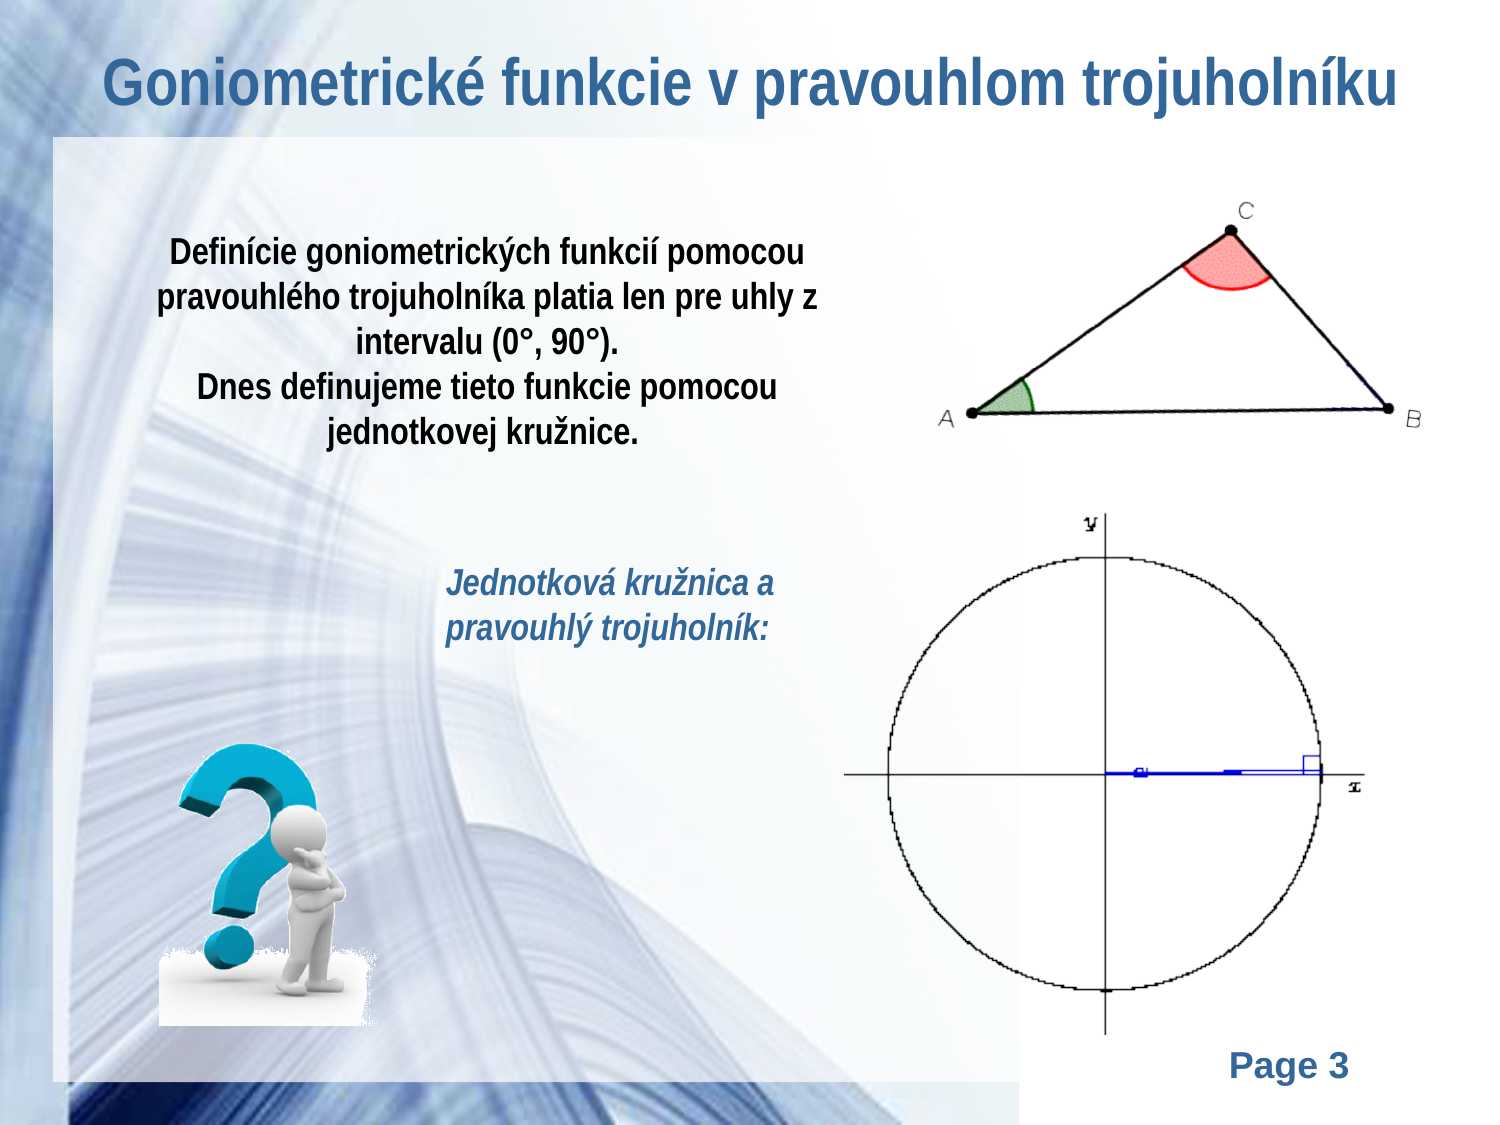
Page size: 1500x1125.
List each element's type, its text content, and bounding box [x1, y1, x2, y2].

title Goniometrické funkcie v pravouhlom trojuholníku [76, 31, 1427, 124]
picture [0, 0, 1500, 1125]
text_box Definície goniometrických funkcií pomocou pravouhlého trojuholníka platia len pre uhly z intervalu (0°, 90°). Dnes definujeme tieto funkcie pomocou jednotkovej kružnice. [112, 219, 863, 460]
text_box Jednotková kružnica a pravouhlý trojuholník: [431, 550, 821, 656]
